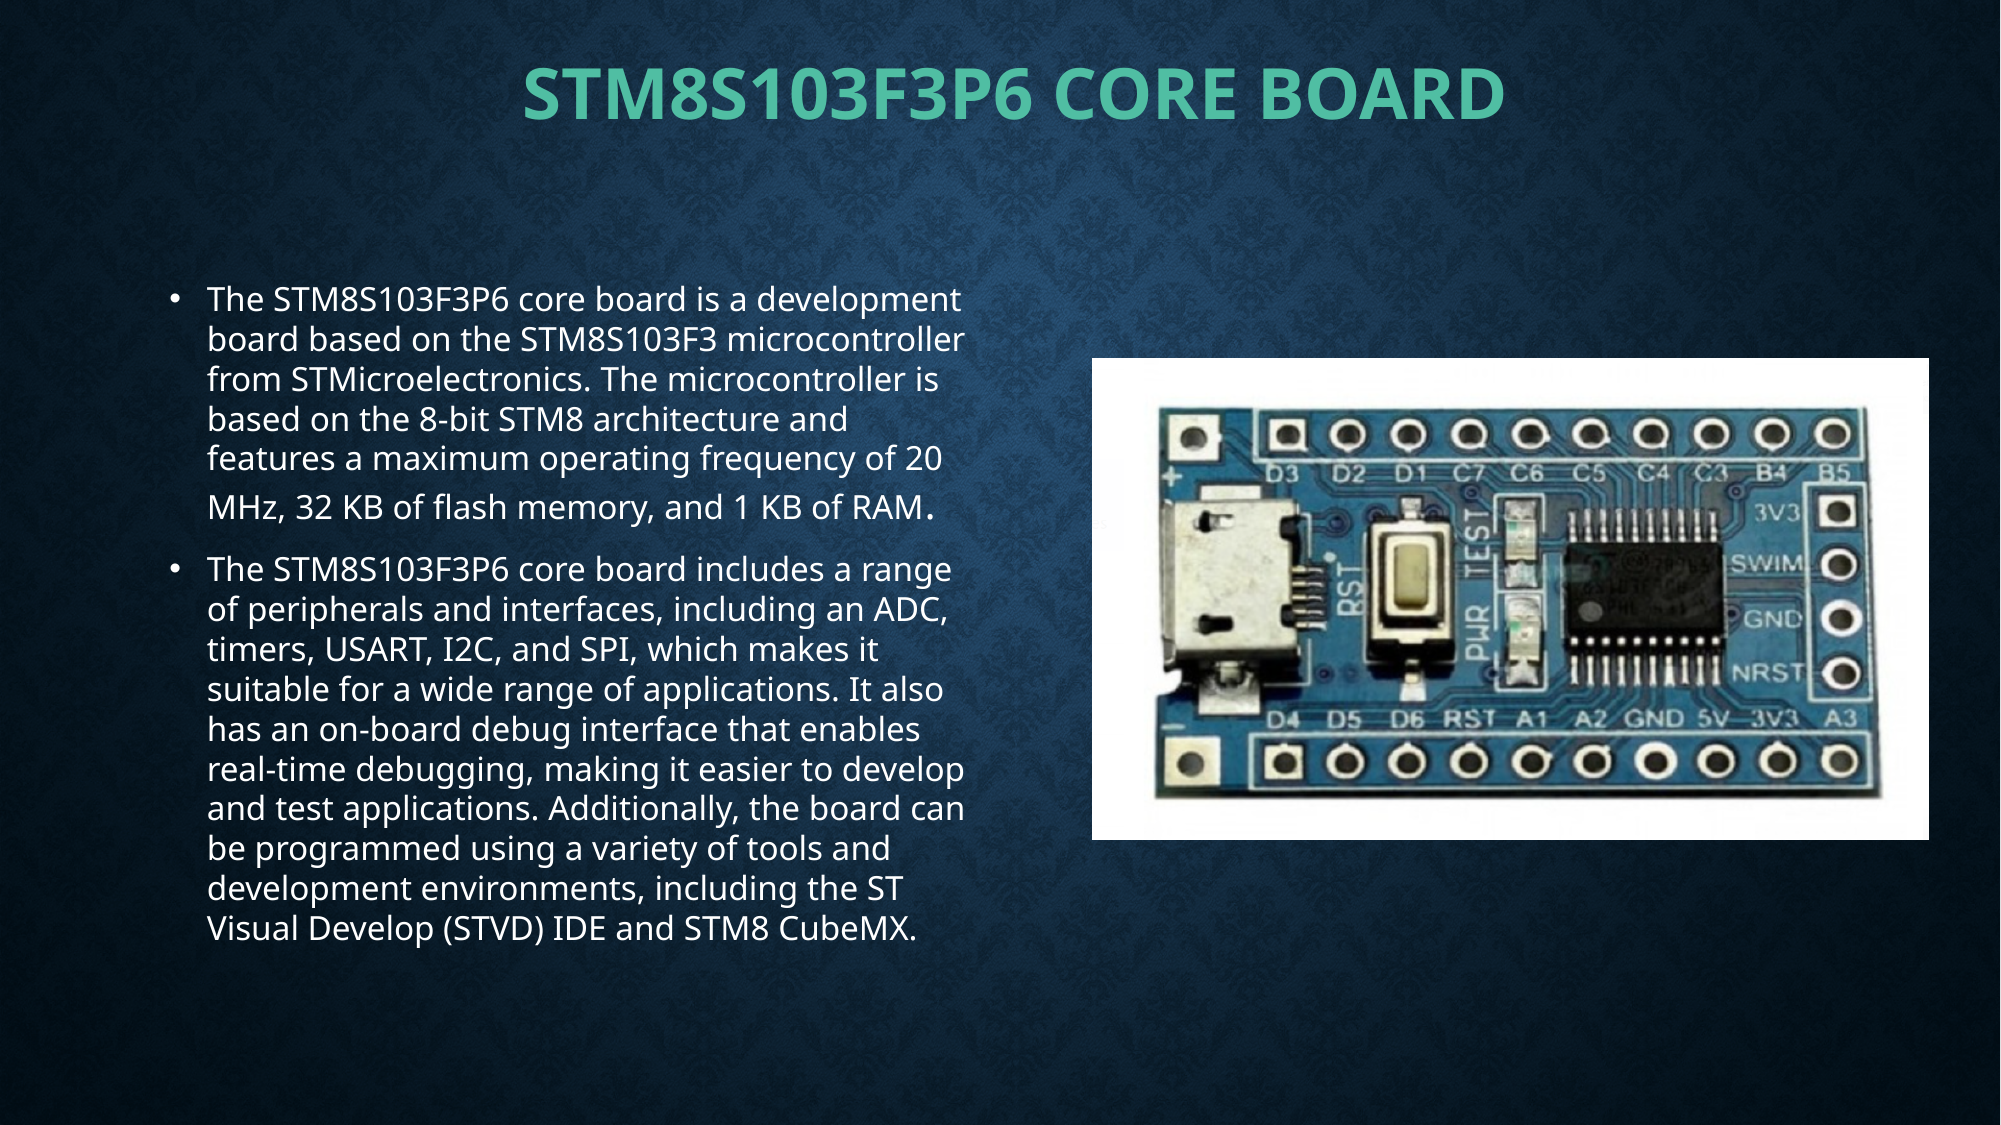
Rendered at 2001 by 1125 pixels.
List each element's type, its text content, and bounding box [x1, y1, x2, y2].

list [1092, 357, 1930, 840]
title STM8S103F3P6 Core BOARD [166, 31, 1865, 162]
list The STM8S103F3P6 core board is a development board based on the STM8S103F3 microcontroller from STMicroelectronics. The microcontroller is based on the 8-bit STM8 architecture and features a maximum operating frequency of 20 MHz, 32 KB of flash memory, and 1 KB of RAM. The STM8S103F3P6 core board includes a range of peripherals and interfaces, including an ADC, timers, USART, I2C, and SPI, which makes it suitable for a wide range of applications. It also has an on-board debug interface that enables real-time debugging, making it easier to develop and test applications. Additionally, the board can be programmed using a variety of tools and development environments, including the ST Visual Develop (STVD) IDE and STM8 CubeMX. [154, 270, 992, 973]
